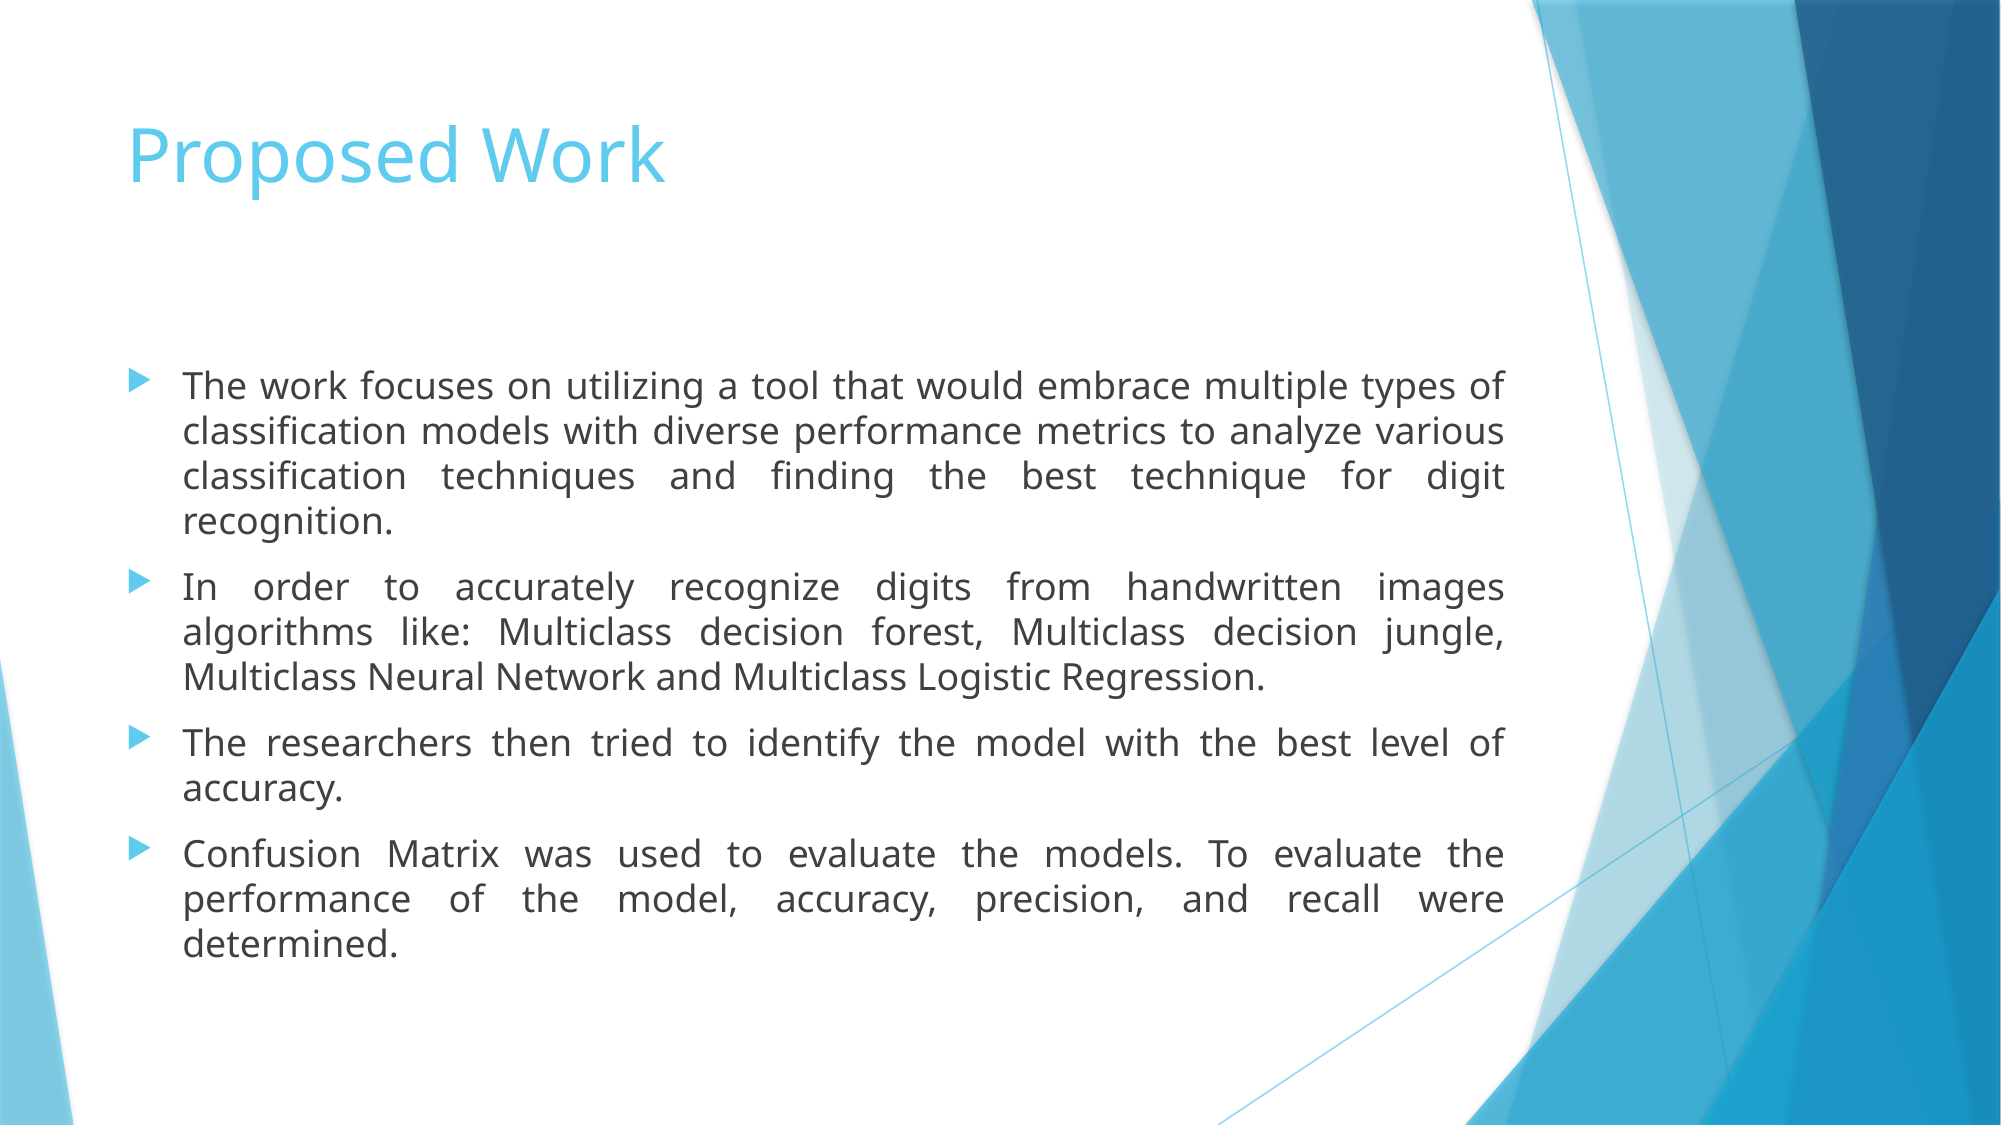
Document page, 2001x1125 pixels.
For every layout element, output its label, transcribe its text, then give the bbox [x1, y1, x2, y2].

title Proposed Work [111, 99, 1522, 317]
list The work focuses on utilizing a tool that would embrace multiple types of classification models with diverse performance metrics to analyze various classification techniques and finding the best technique for digit recognition. In order to accurately recognize digits from handwritten images algorithms like: Multiclass decision forest, Multiclass decision jungle, Multiclass Neural Network and Multiclass Logistic Regression. The researchers then tried to identify the model with the best level of accuracy. Confusion Matrix was used to evaluate the models. To evaluate the performance of the model, accuracy, precision, and recall were determined. [111, 354, 1522, 992]
